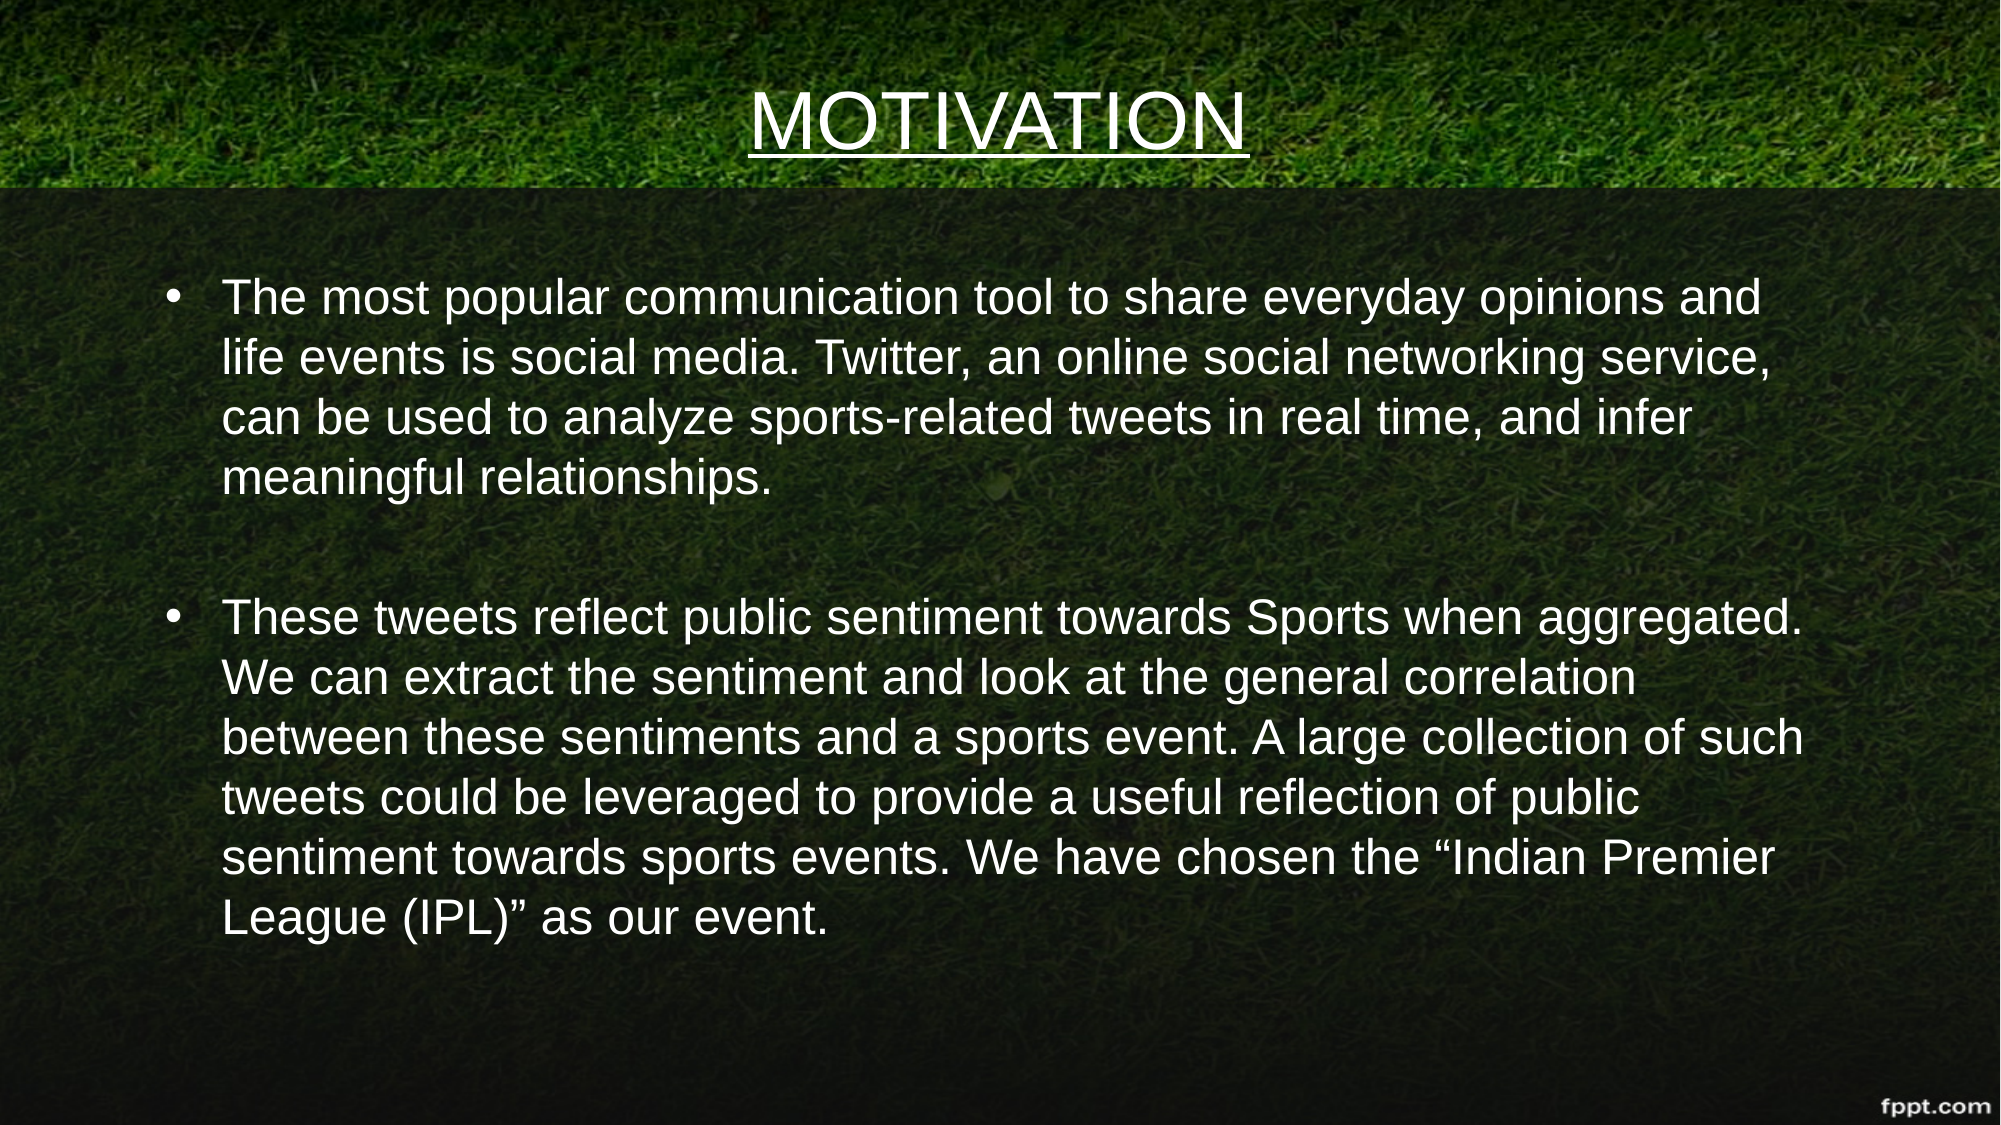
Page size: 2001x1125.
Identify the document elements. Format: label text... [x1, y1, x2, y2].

picture [0, 0, 2001, 1125]
list The most popular communication tool to share everyday opinions and life events is social media. Twitter, an online social networking service, can be used to analyze sports-related tweets in real time, and infer meaningful relationships. These tweets reflect public sentiment towards Sports when aggregated. We can extract the sentiment and look at the general correlation between these sentiments and a sports event. A large collection of such tweets could be leveraged to provide a useful reflection of public sentiment towards sports events. We have chosen the “Indian Premier League (IPL)” as our event. [149, 167, 1849, 1057]
title MOTIVATION [149, 99, 1849, 133]
